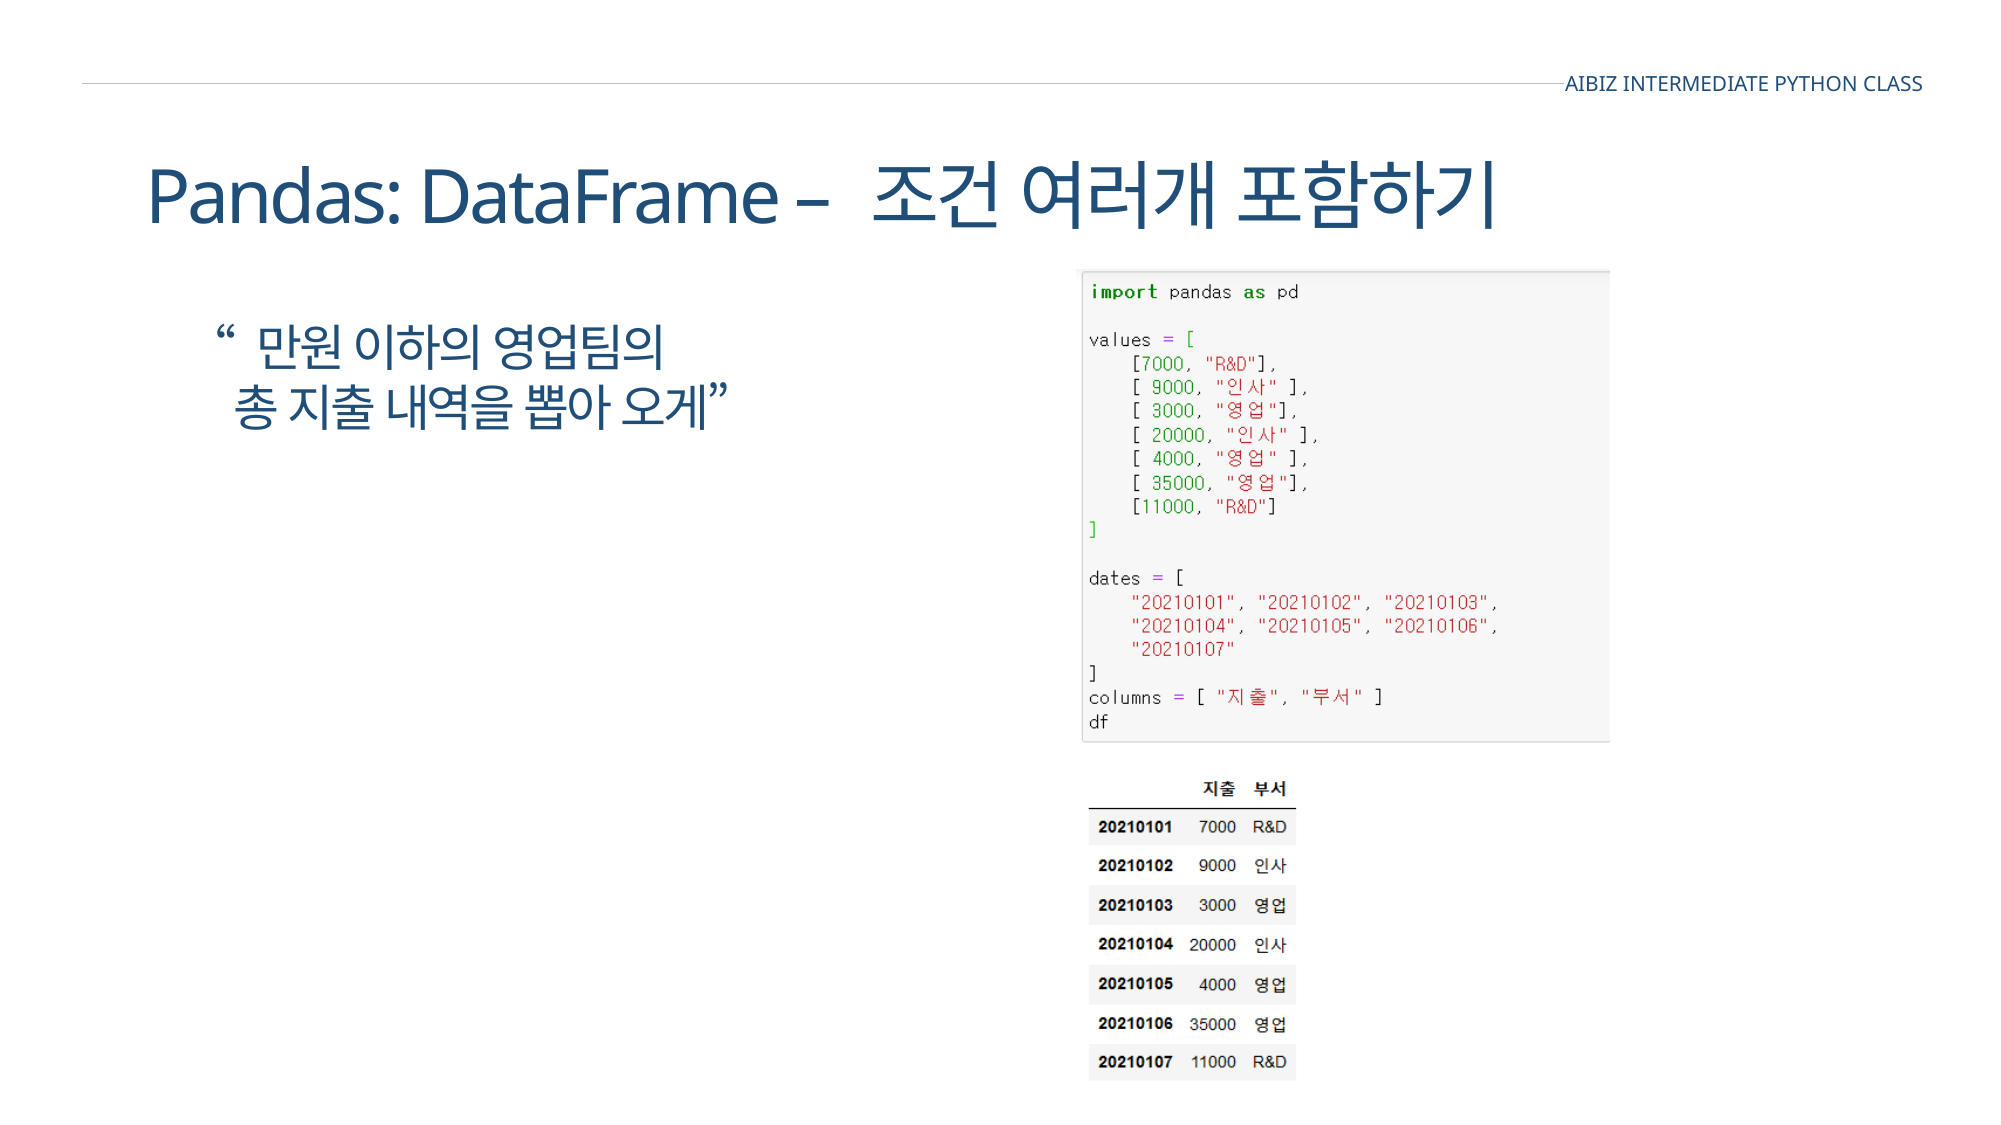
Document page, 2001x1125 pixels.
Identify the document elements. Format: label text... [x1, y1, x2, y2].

text_box Pandas: DataFrame – 조건 여러개 포함하기 [130, 141, 1517, 247]
text_box “ 만원 이하의 영업팀의 총 지출 내역을 뽑아 오게” [171, 308, 1020, 444]
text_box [81, 63, 1939, 104]
picture [1076, 269, 1610, 1091]
